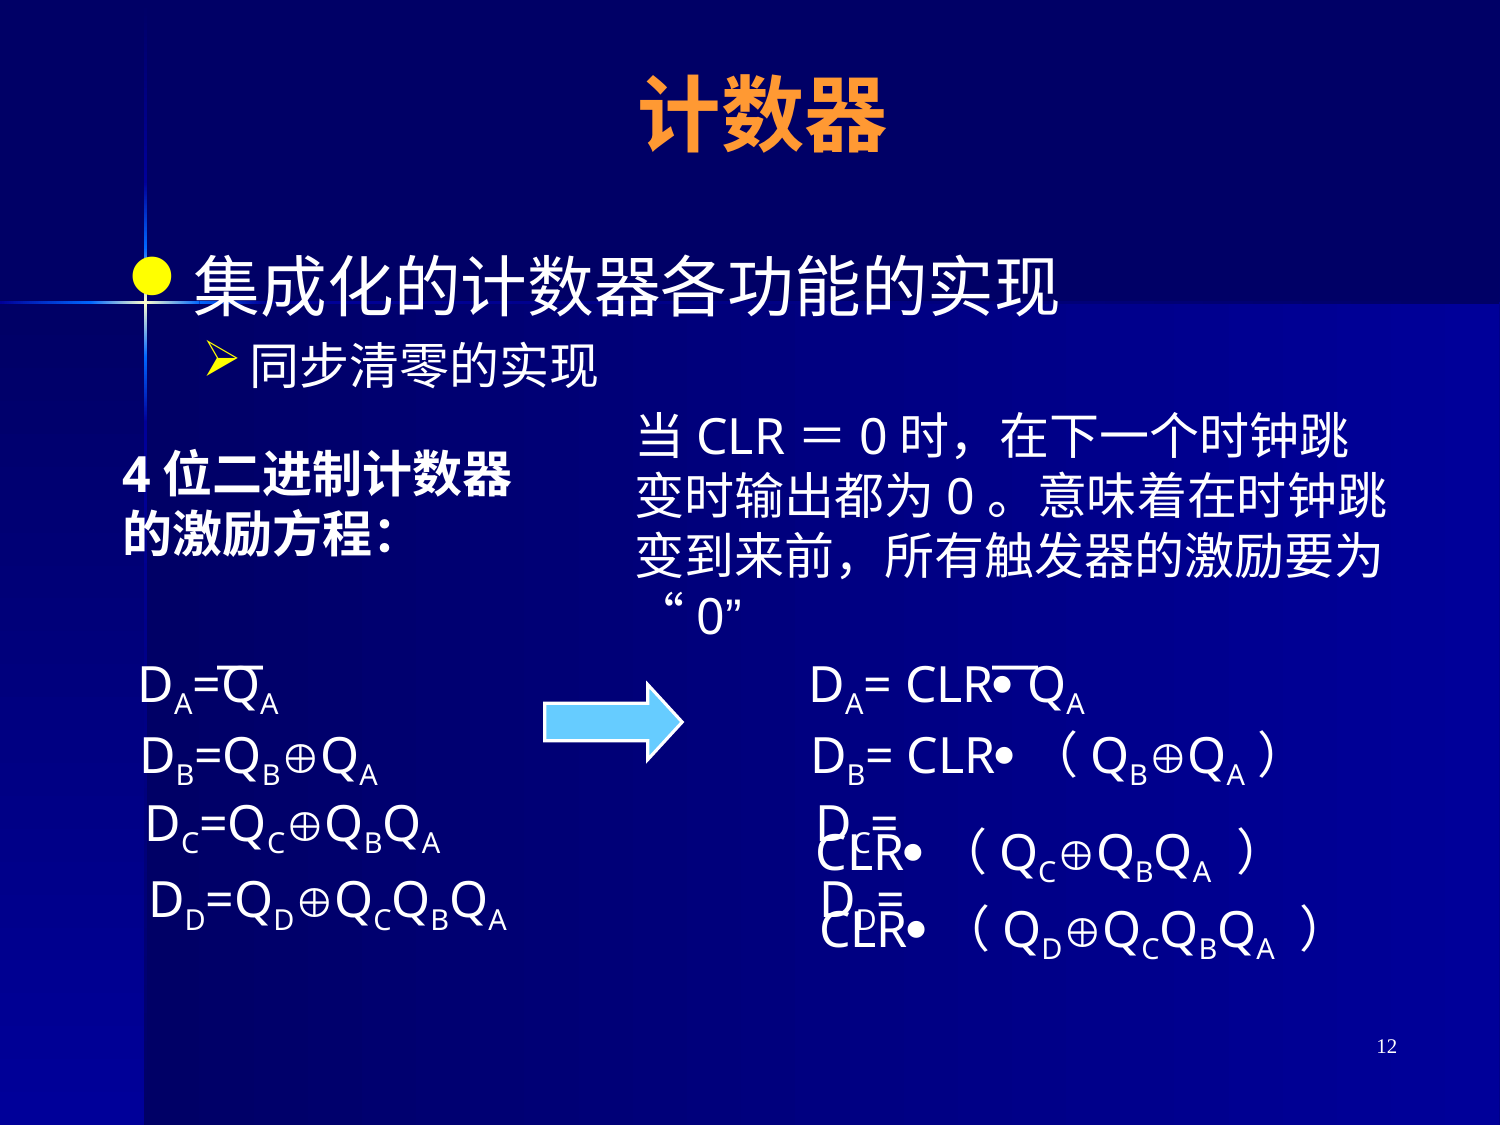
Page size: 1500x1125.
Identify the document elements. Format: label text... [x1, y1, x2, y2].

text_box 集成化的计数器各功能的实现 同步清零的实现 [112, 237, 1413, 1000]
text_box 4位二进制计数器的激励方程： [107, 434, 545, 570]
text_box 当CLR＝0时，在下一个时钟跳变时输出都为0。意味着在时钟跳变到来前，所有触发器的激励要为“0” [619, 397, 1408, 652]
slide_number 12 [1100, 1025, 1413, 1100]
title 计数器 [75, 50, 1450, 175]
text_box [544, 684, 683, 760]
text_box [793, 654, 1431, 948]
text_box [122, 654, 529, 948]
